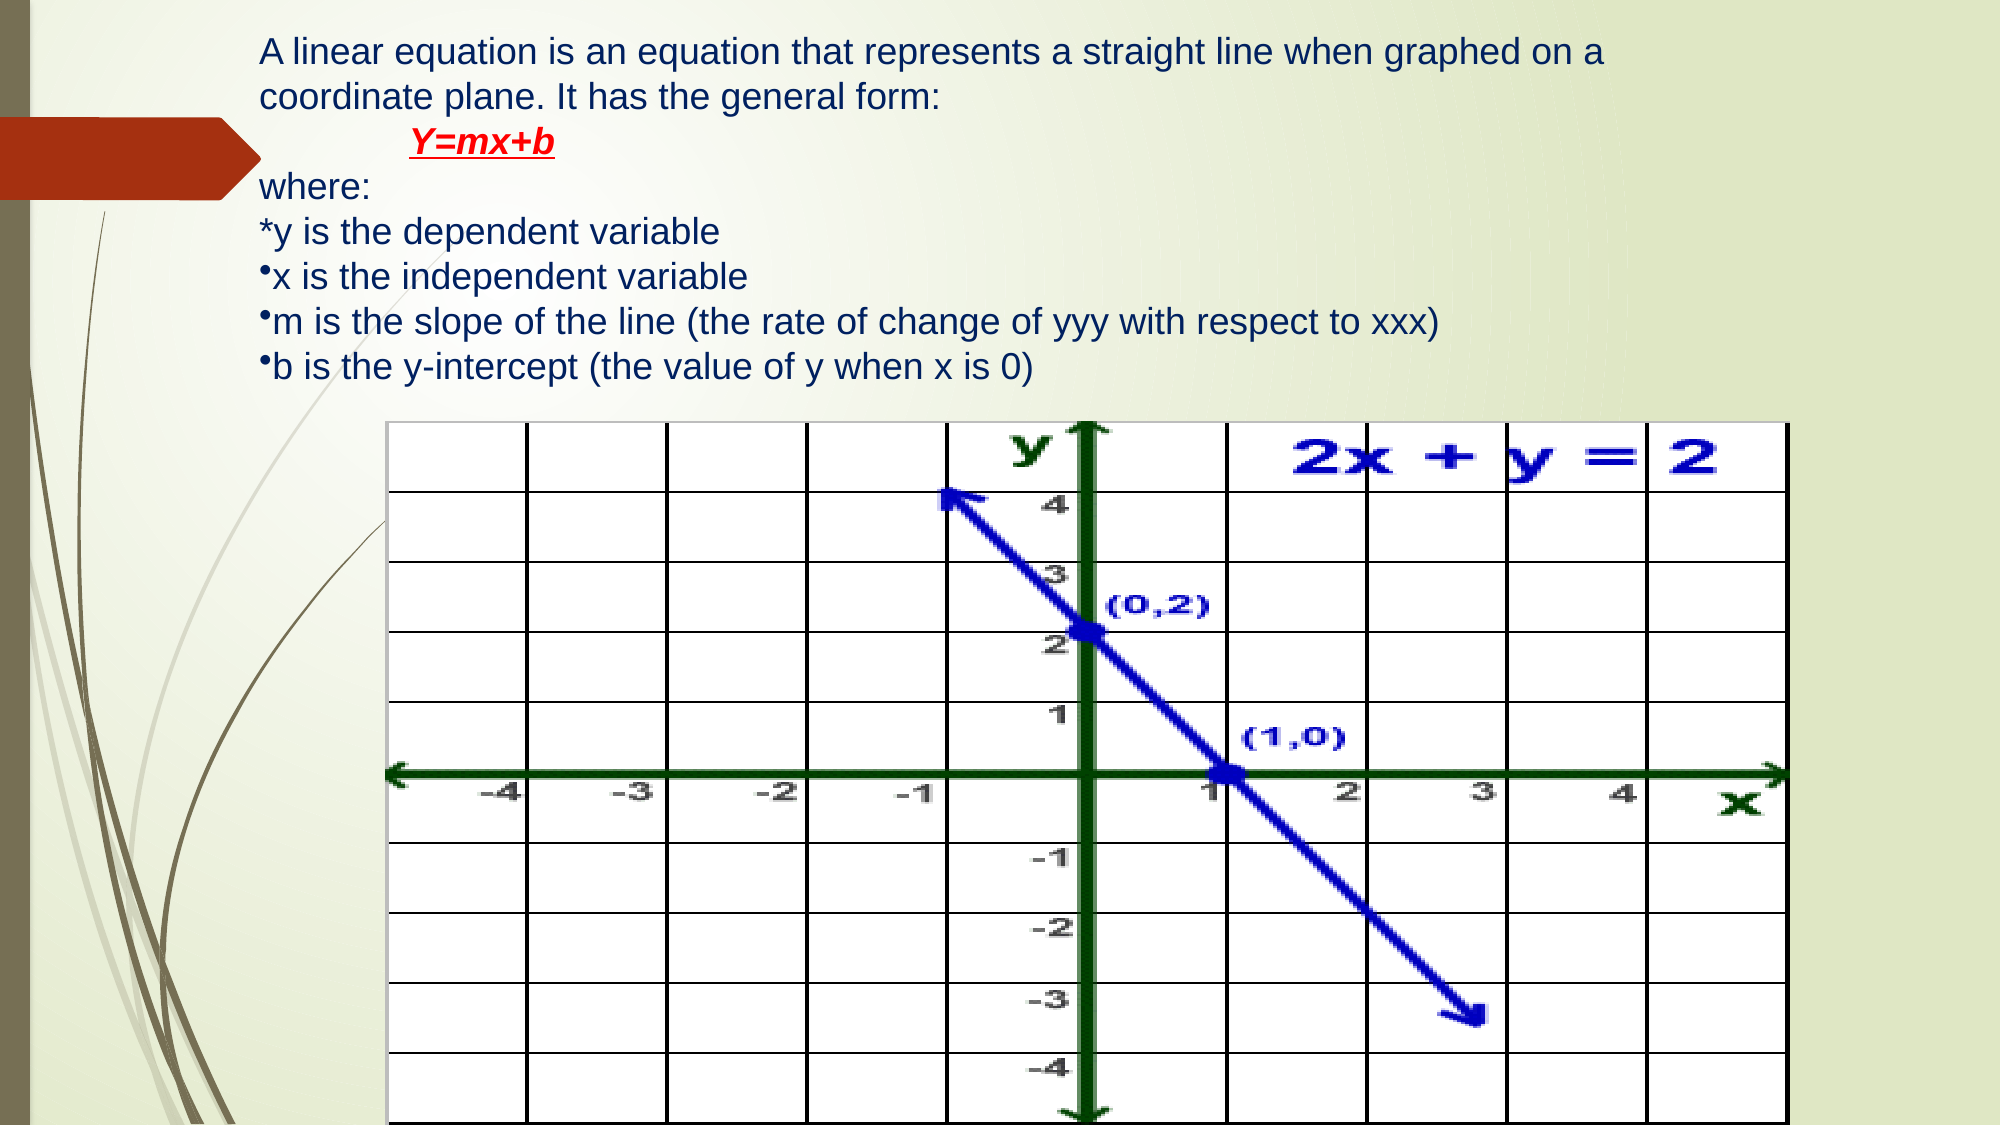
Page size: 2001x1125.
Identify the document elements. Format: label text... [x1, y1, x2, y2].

picture [385, 421, 1790, 1125]
text_box A linear equation is an equation that represents a straight line when graphed on a coordinate plane. It has the general form: Y=mx+b where: *y is the dependent variable x is the independent variable m is the slope of the line (the rate of change of yyy with respect to xxx) b is the y-intercept (the value of y when x is 0) [244, 19, 1668, 440]
